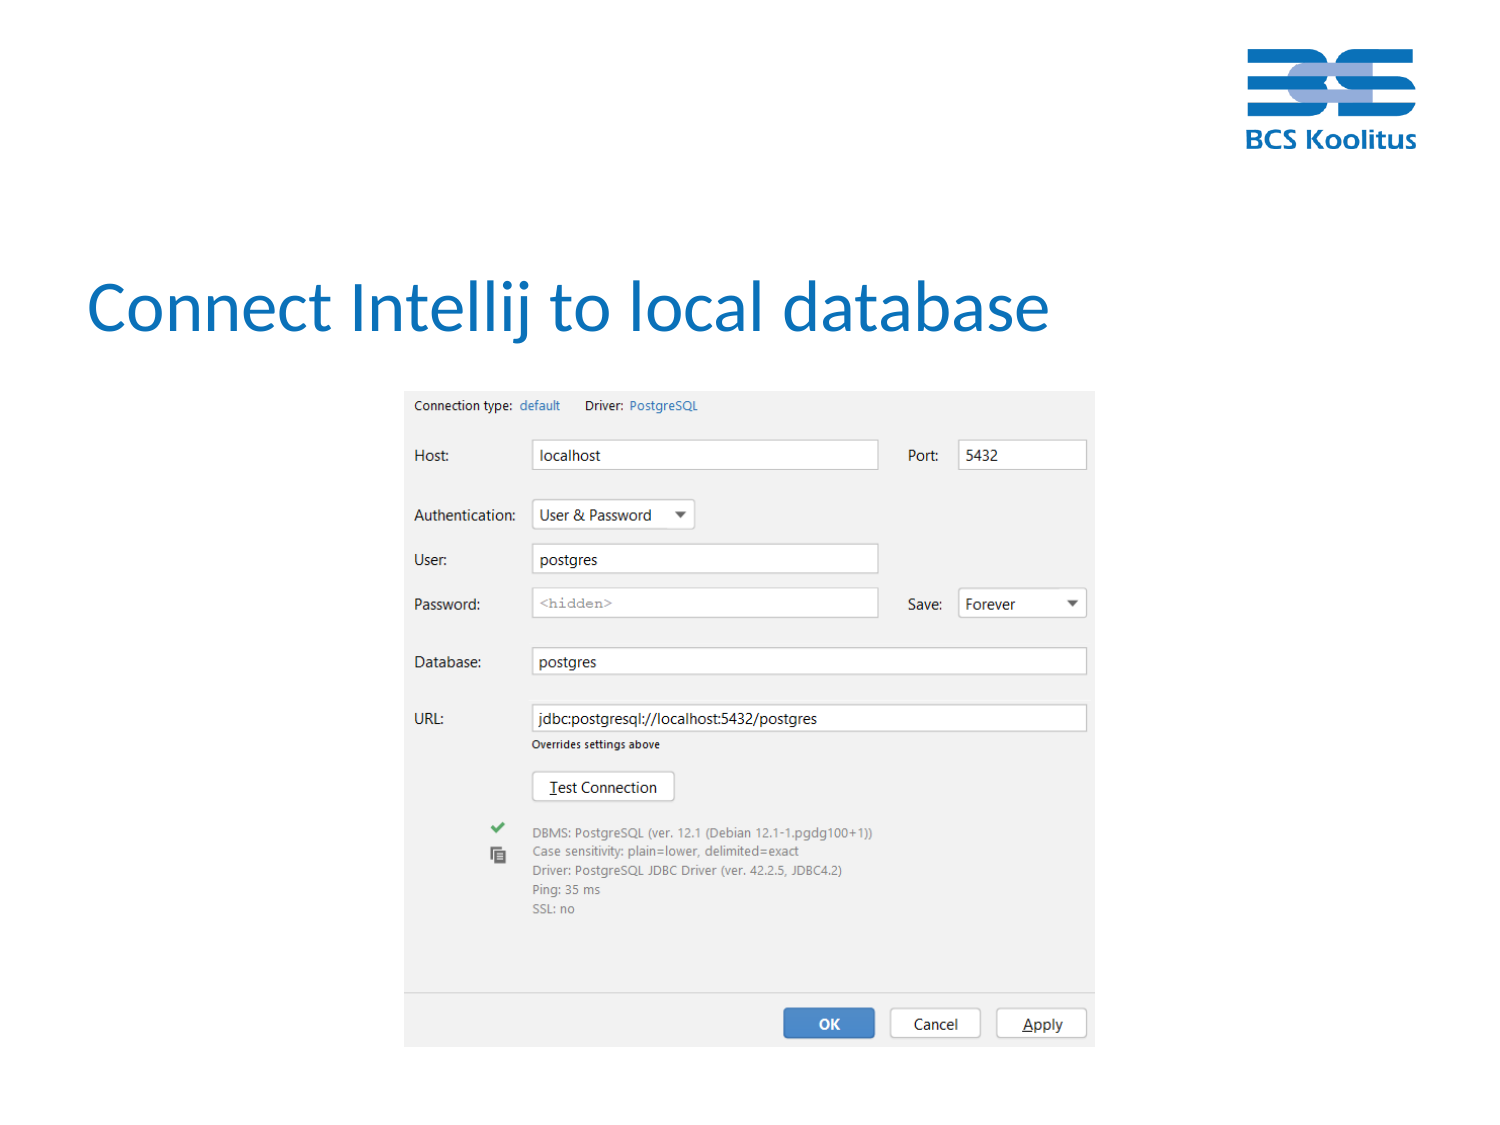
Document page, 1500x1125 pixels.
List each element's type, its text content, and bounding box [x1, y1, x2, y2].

title Connect Intellij to local database [72, 166, 1423, 354]
picture [1246, 49, 1416, 149]
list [403, 391, 1095, 1048]
